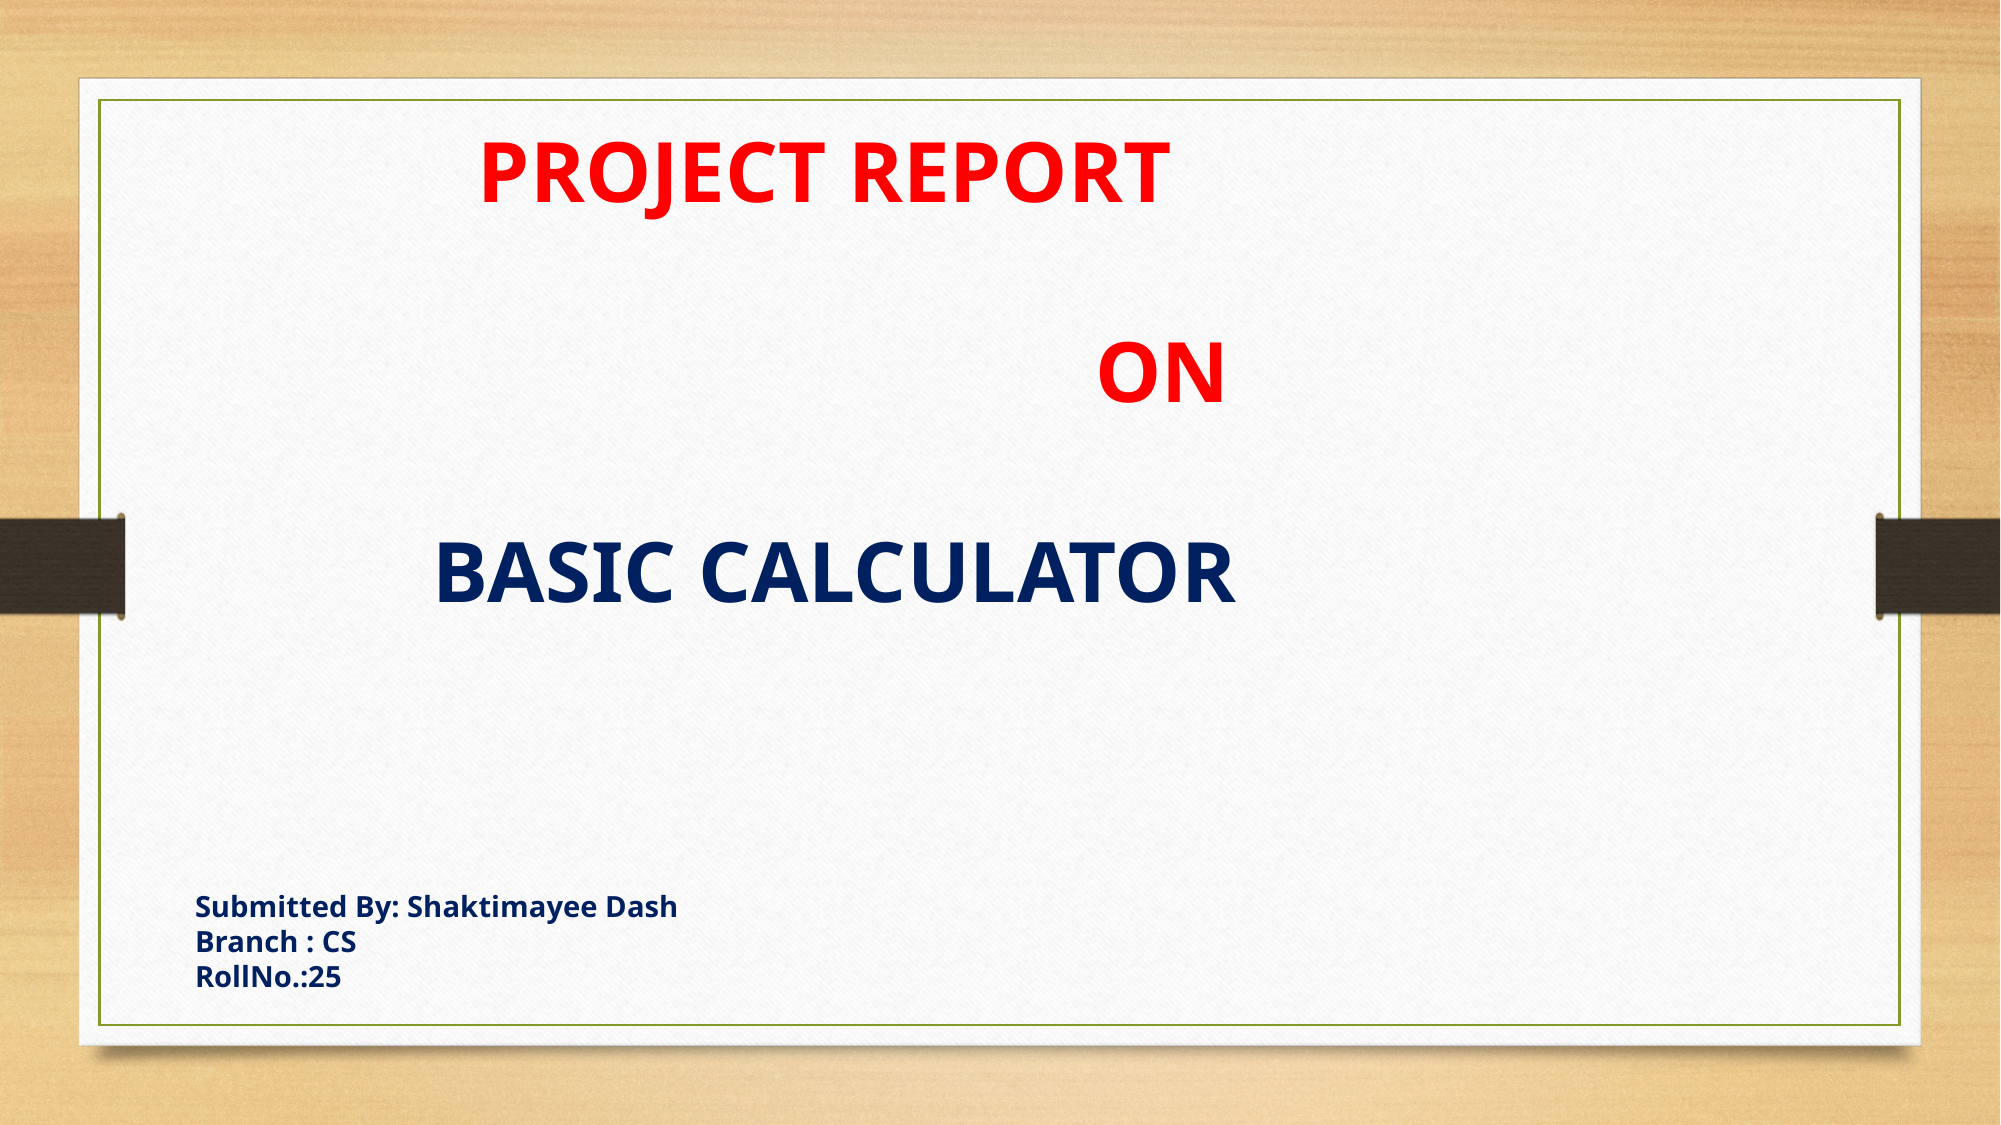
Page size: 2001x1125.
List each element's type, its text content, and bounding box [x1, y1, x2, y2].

text_box PROJECT REPORT ON BASIC CALCULATOR Submitted By: Shaktimayee Dash Branch : CS RollNo.:25 [180, 111, 1730, 1001]
picture [0, 0, 2001, 1125]
